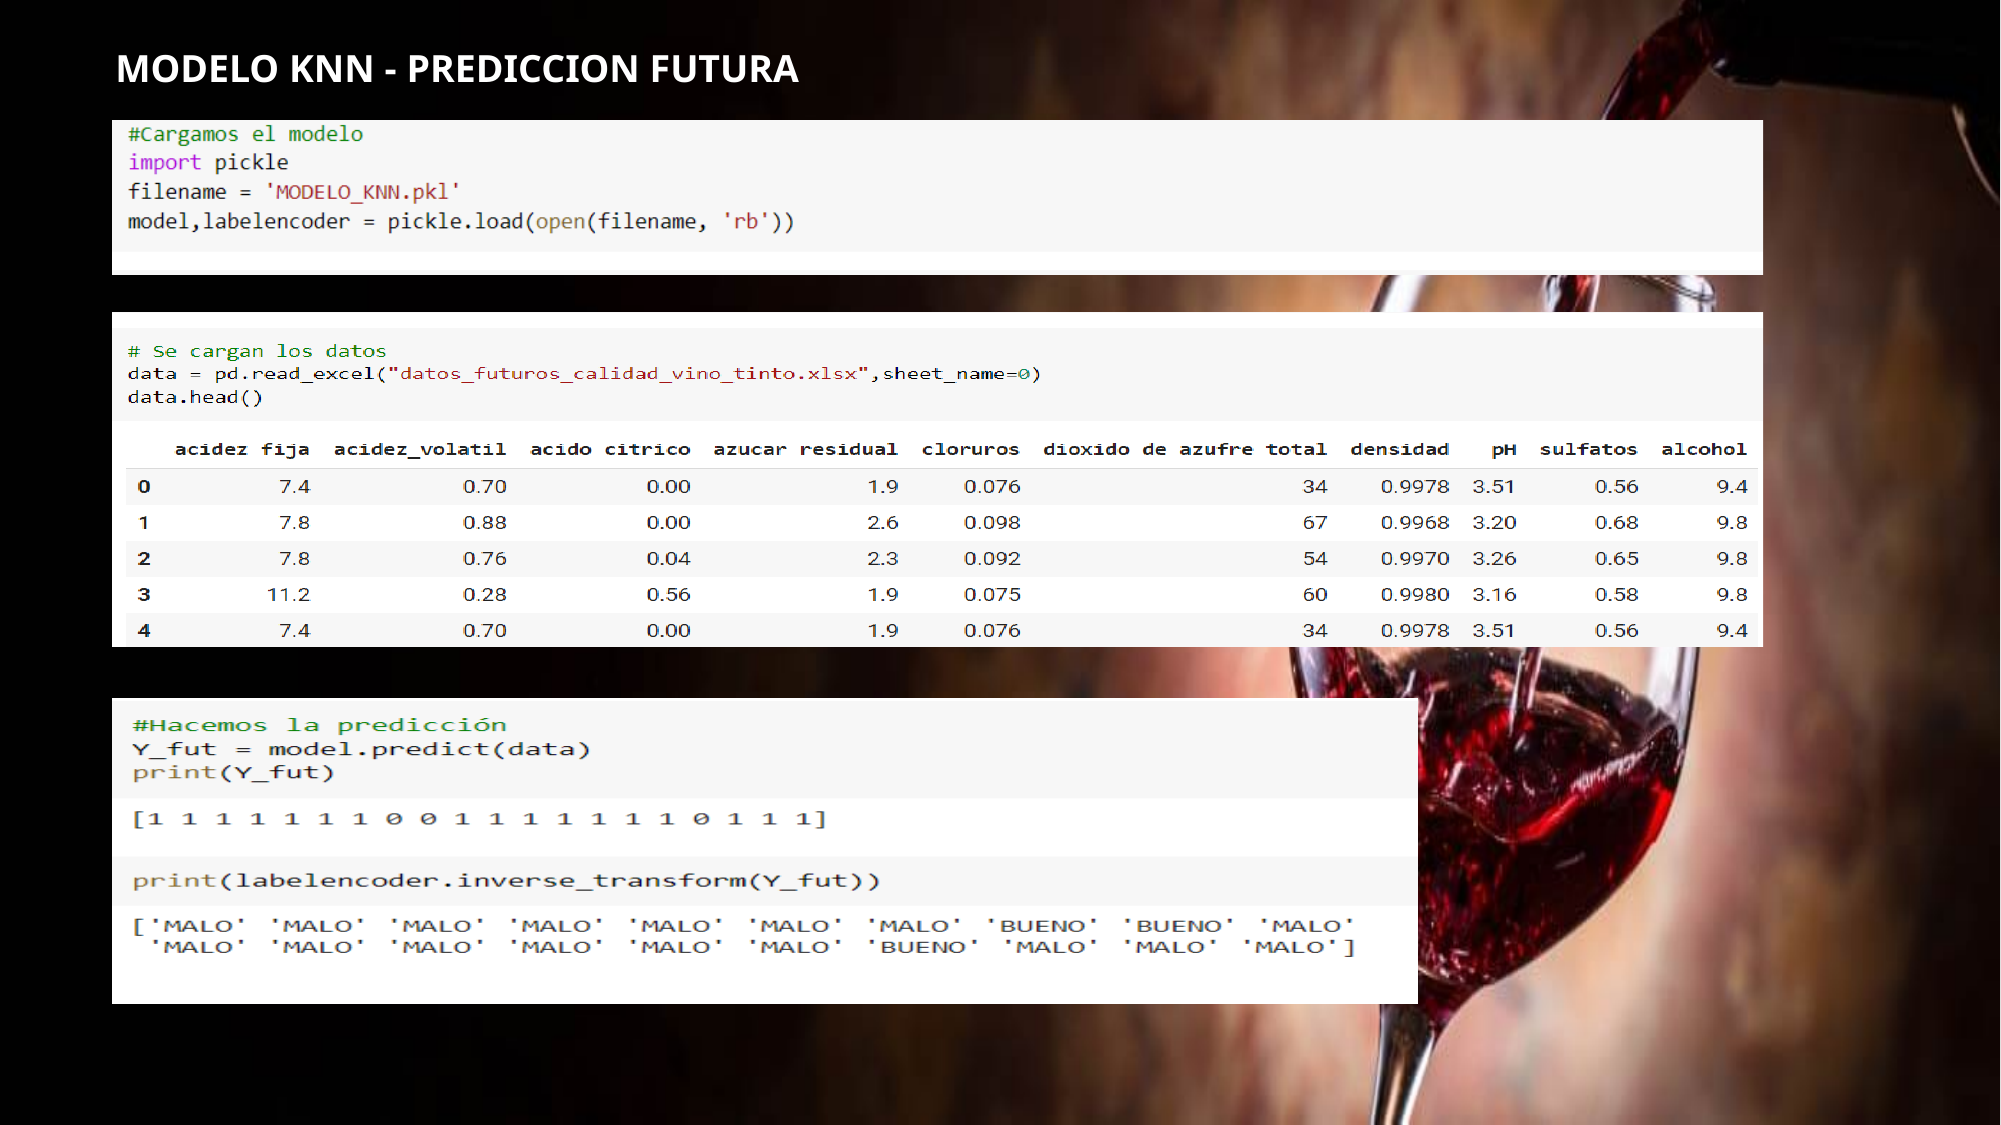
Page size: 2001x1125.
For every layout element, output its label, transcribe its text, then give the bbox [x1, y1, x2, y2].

text_box MODELO KNN - PREDICCION FUTURA [100, 37, 815, 98]
picture [0, 0, 2001, 1125]
